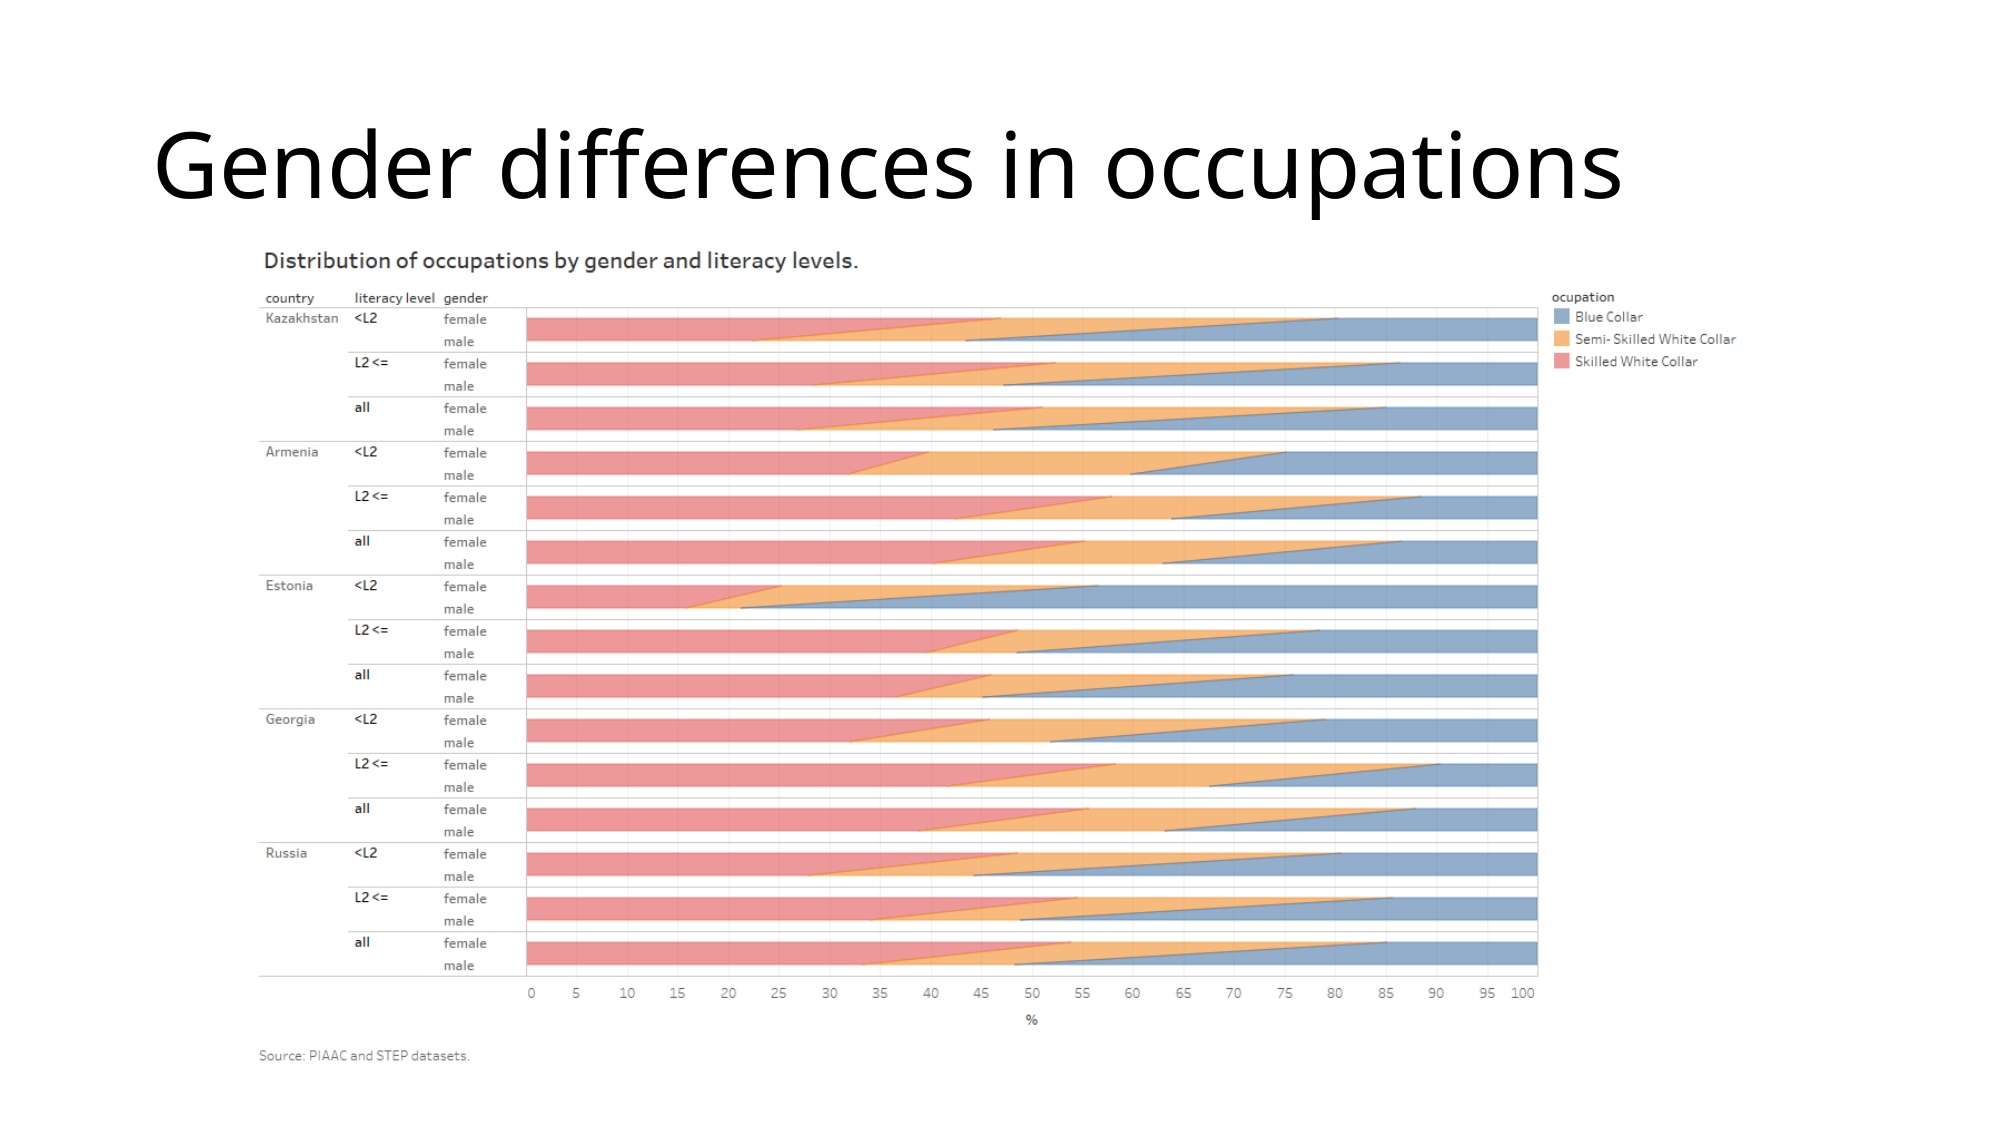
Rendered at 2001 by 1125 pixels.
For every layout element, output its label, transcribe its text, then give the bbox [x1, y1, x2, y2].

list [259, 237, 1741, 1066]
title Gender differences in occupations [137, 59, 1863, 278]
